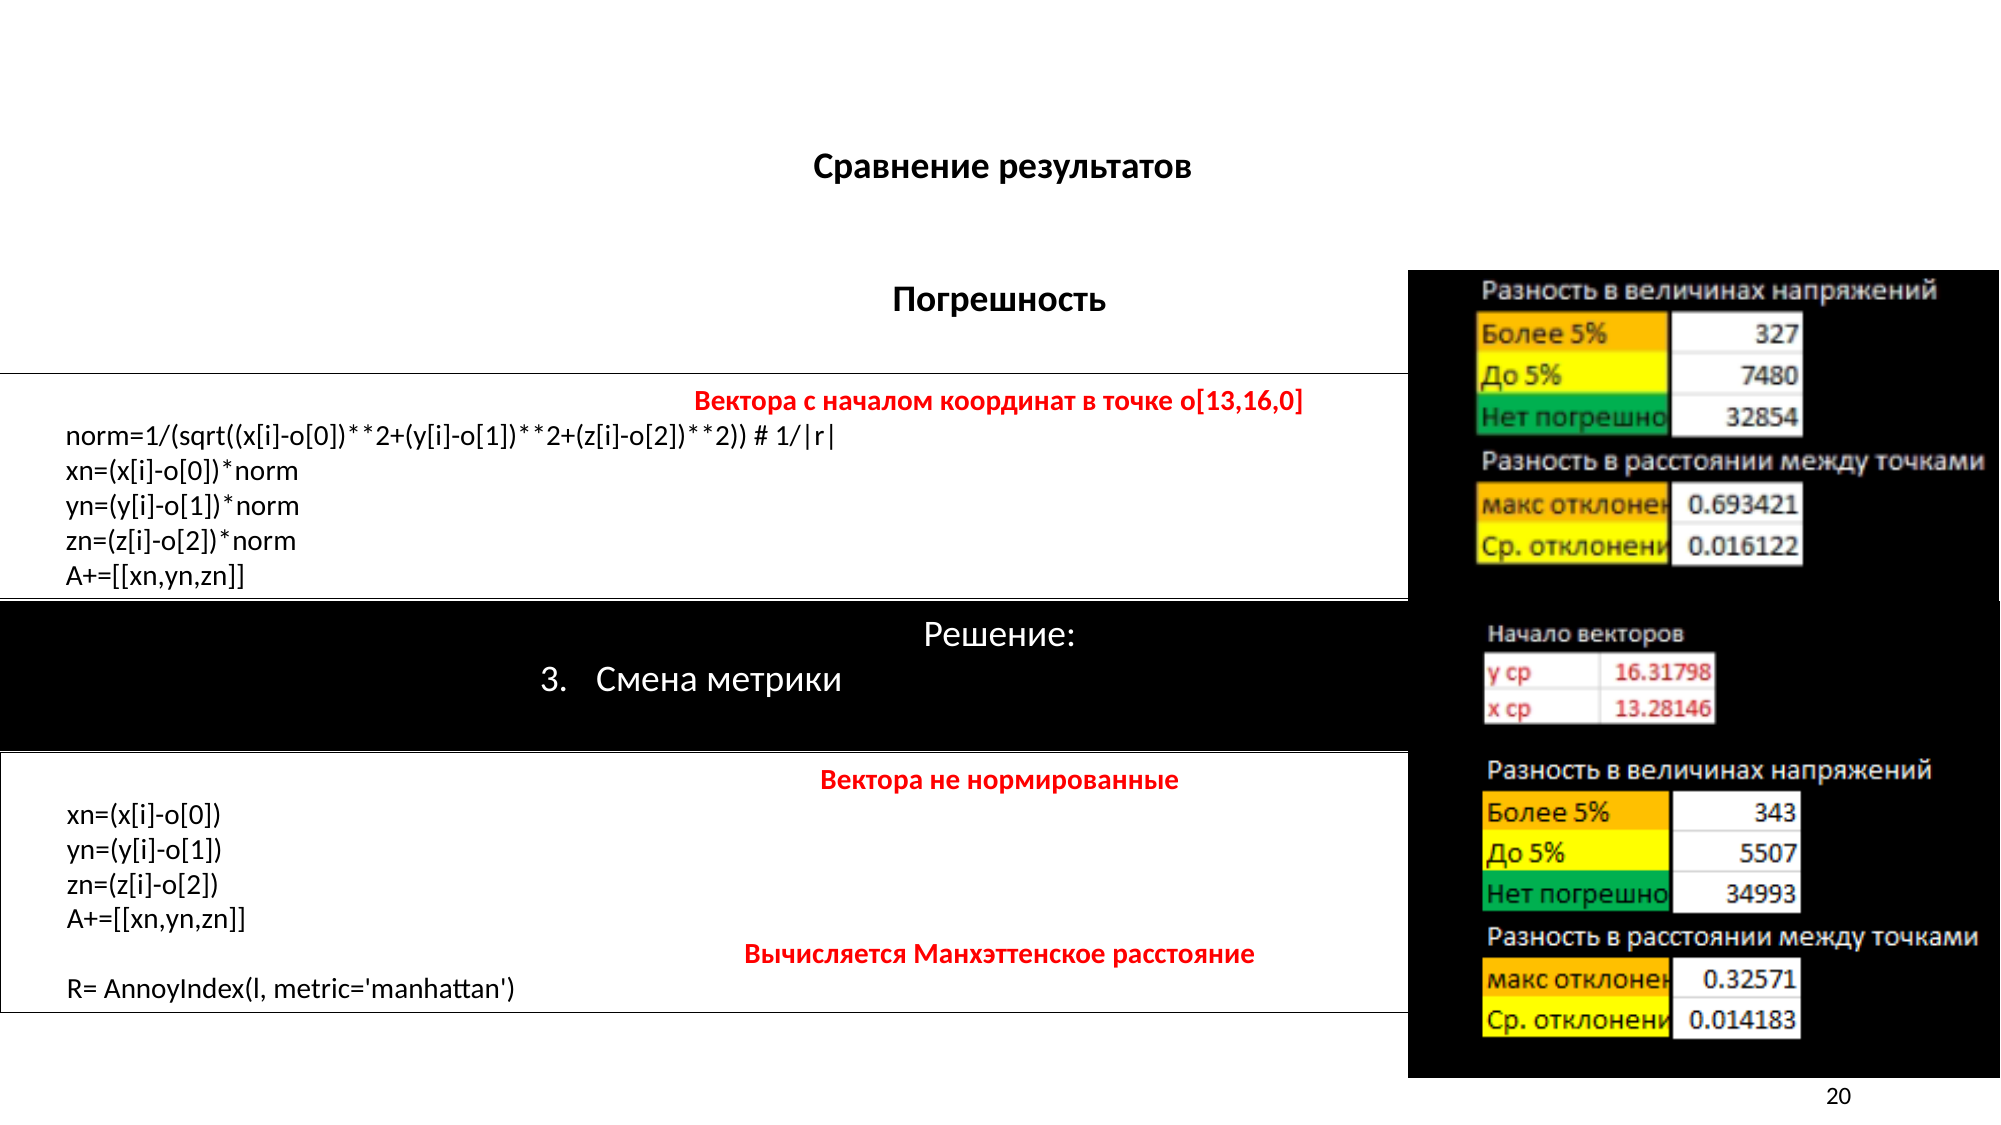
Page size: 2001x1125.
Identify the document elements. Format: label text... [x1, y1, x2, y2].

picture [1408, 749, 2000, 1078]
slide_number 20 [1416, 1078, 1867, 1125]
text_box Вектора с началом координат в точке o[13,16,0] norm=1/(sqrt((x[i]-o[0])**2+(y[i]-o[1])**2+(z[i]-o[2])**2)) # 1/|r| xn=(x[i]-o[0])*norm yn=(y[i]-o[1])*norm zn=(z[i]-o[2])*norm A+=[[xn,yn,zn]] [0, 373, 1408, 599]
text_box Вектора не нормированные xn=(x[i]-o[0]) yn=(y[i]-o[1]) zn=(z[i]-o[2]) A+=[[xn,yn,zn]] Вычисляется Манхэттенское расстояние R= AnnoyIndex(l, metric='manhattan') [0, 752, 1408, 1013]
picture [1481, 620, 1731, 731]
text_box Погрешность [878, 266, 1122, 327]
picture [1408, 270, 1999, 602]
text_box Решение: Смена метрики [0, 601, 2000, 751]
text_box Сравнение результатов [798, 133, 1208, 194]
